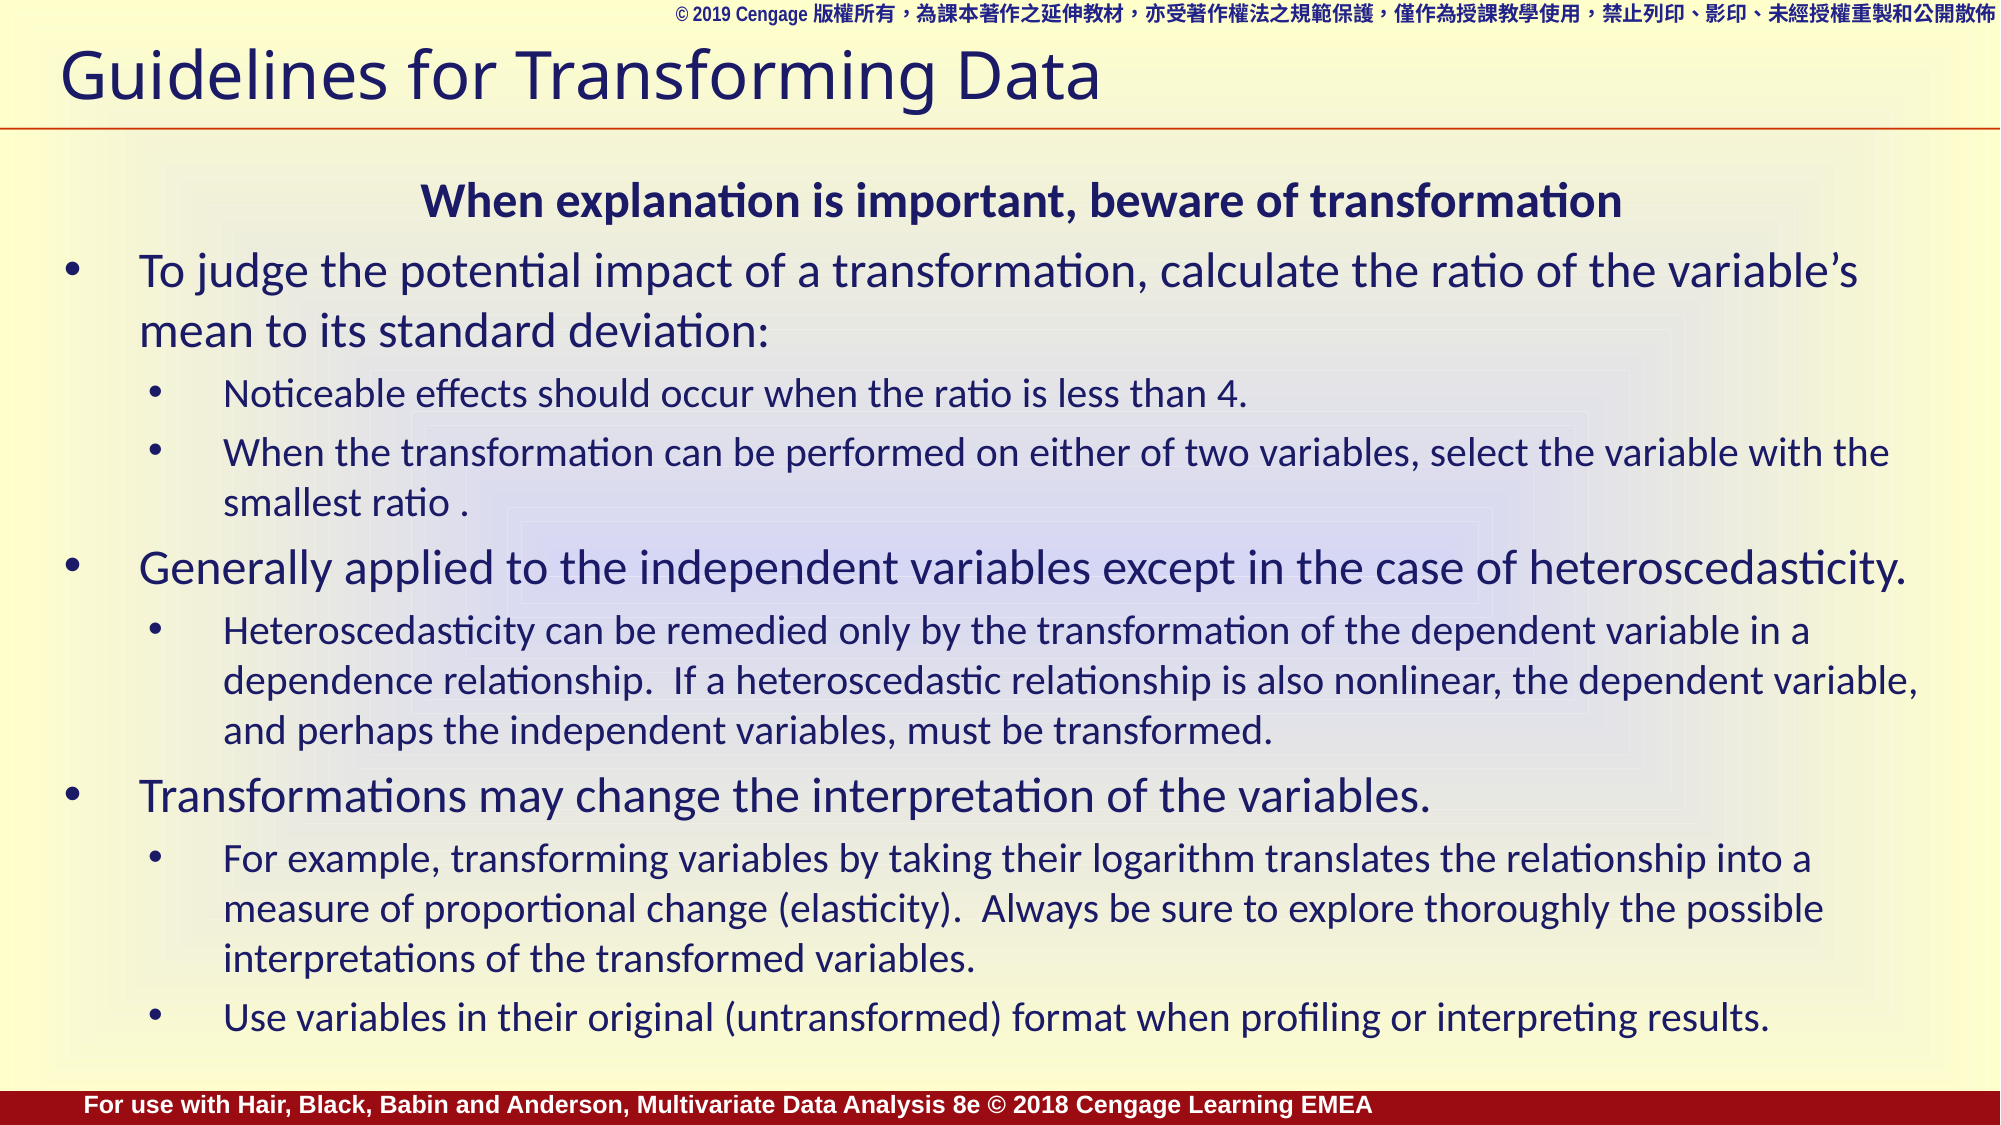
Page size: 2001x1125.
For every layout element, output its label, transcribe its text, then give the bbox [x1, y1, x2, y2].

text_box For use with Hair, Black, Babin and Anderson, Multivariate Data Analysis 8e © 2018 Cengage Learning EMEA [0, 1081, 1519, 1125]
list When explanation is important, beware of transformation To judge the potential impact of a transformation, calculate the ratio of the variable’s mean to its standard deviation: Noticeable effects should occur when the ratio is less than 4. When the transformation can be performed on either of two variables, select the variable with the smallest ratio . Generally applied to the independent variables except in the case of heteroscedasticity. Heteroscedasticity can be remedied only by the transformation of the dependent variable in a dependence relationship. If a heteroscedastic relationship is also nonlinear, the dependent variable, and perhaps the independent variables, must be transformed. Transformations may change the interpretation of the variables. For example, transforming variables by taking their logarithm translates the relationship into a measure of proportional change (elasticity). Always be sure to explore thoroughly the possible interpretations of the transformed variables. Use variables in their original (untransformed) format when profiling or interpreting results. [48, 160, 1961, 918]
picture [1519, 1091, 2000, 1125]
title Guidelines for Transforming Data [44, 20, 1921, 126]
